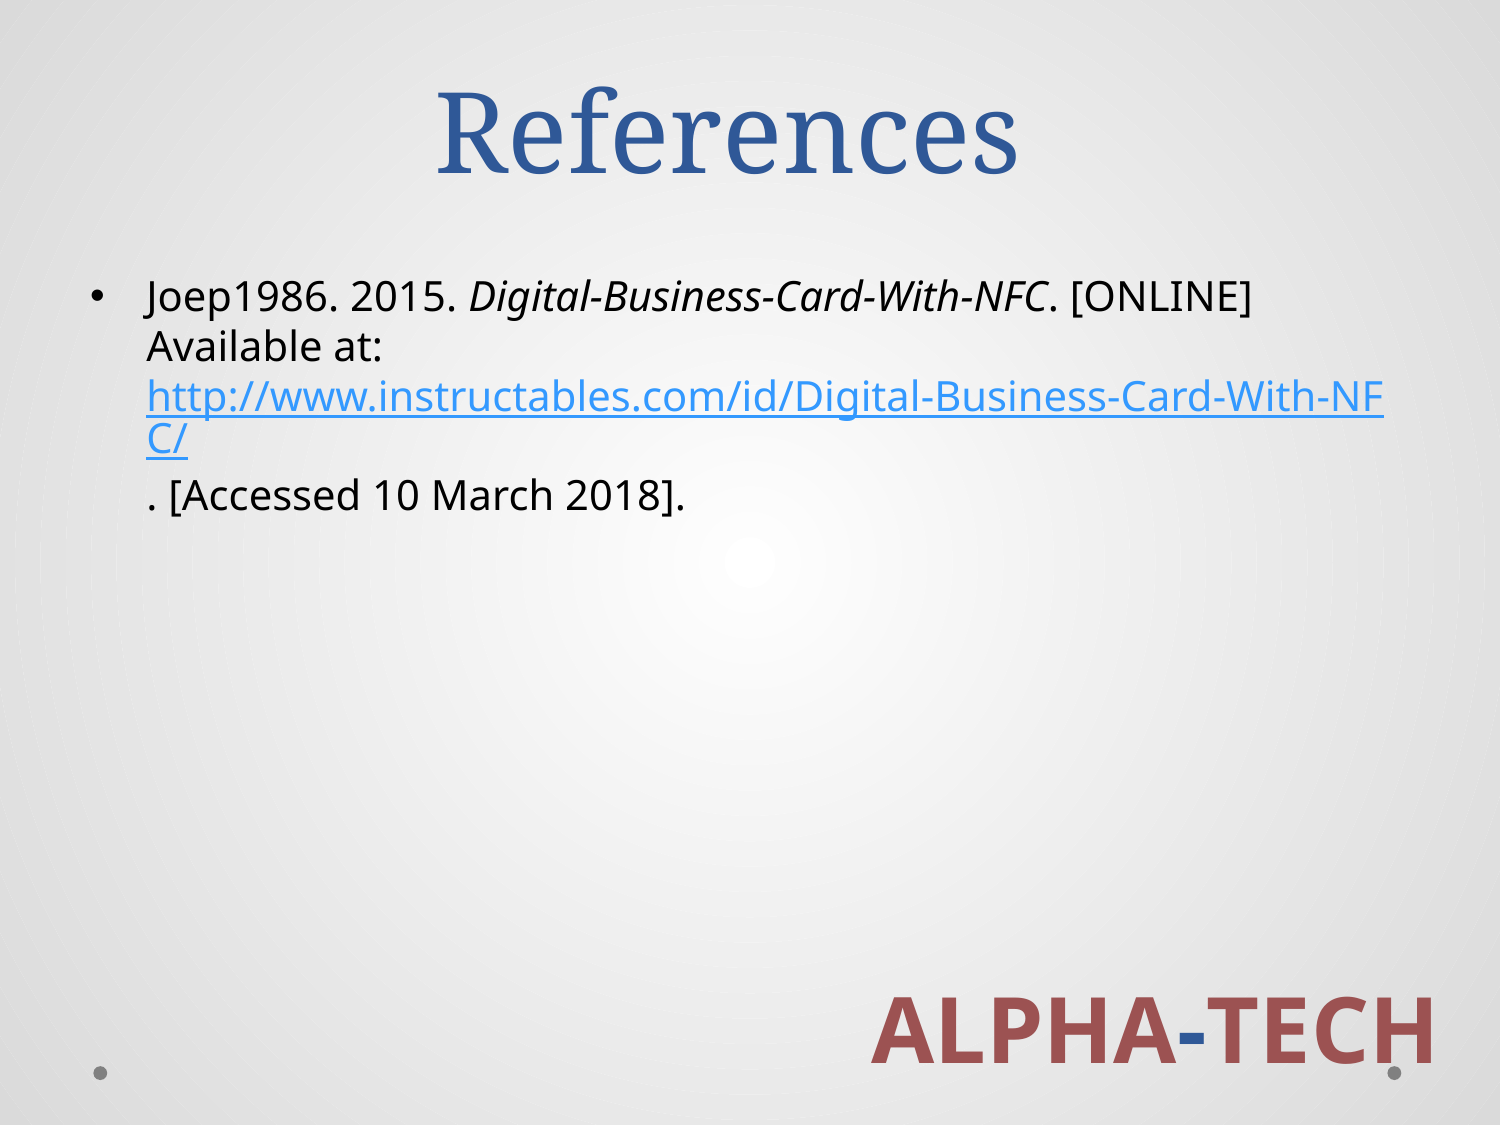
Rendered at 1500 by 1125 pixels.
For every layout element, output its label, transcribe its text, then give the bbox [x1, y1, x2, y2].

list Joep1986. 2015. Digital-Business-Card-With-NFC. [ONLINE] Available at: http://www.instructables.com/id/Digital-Business-Card-With-NFC/. [Accessed 10 March 2018]. [75, 262, 1425, 1005]
text_box ALPHA-TECH [856, 964, 1483, 1089]
title References [53, 30, 1404, 204]
